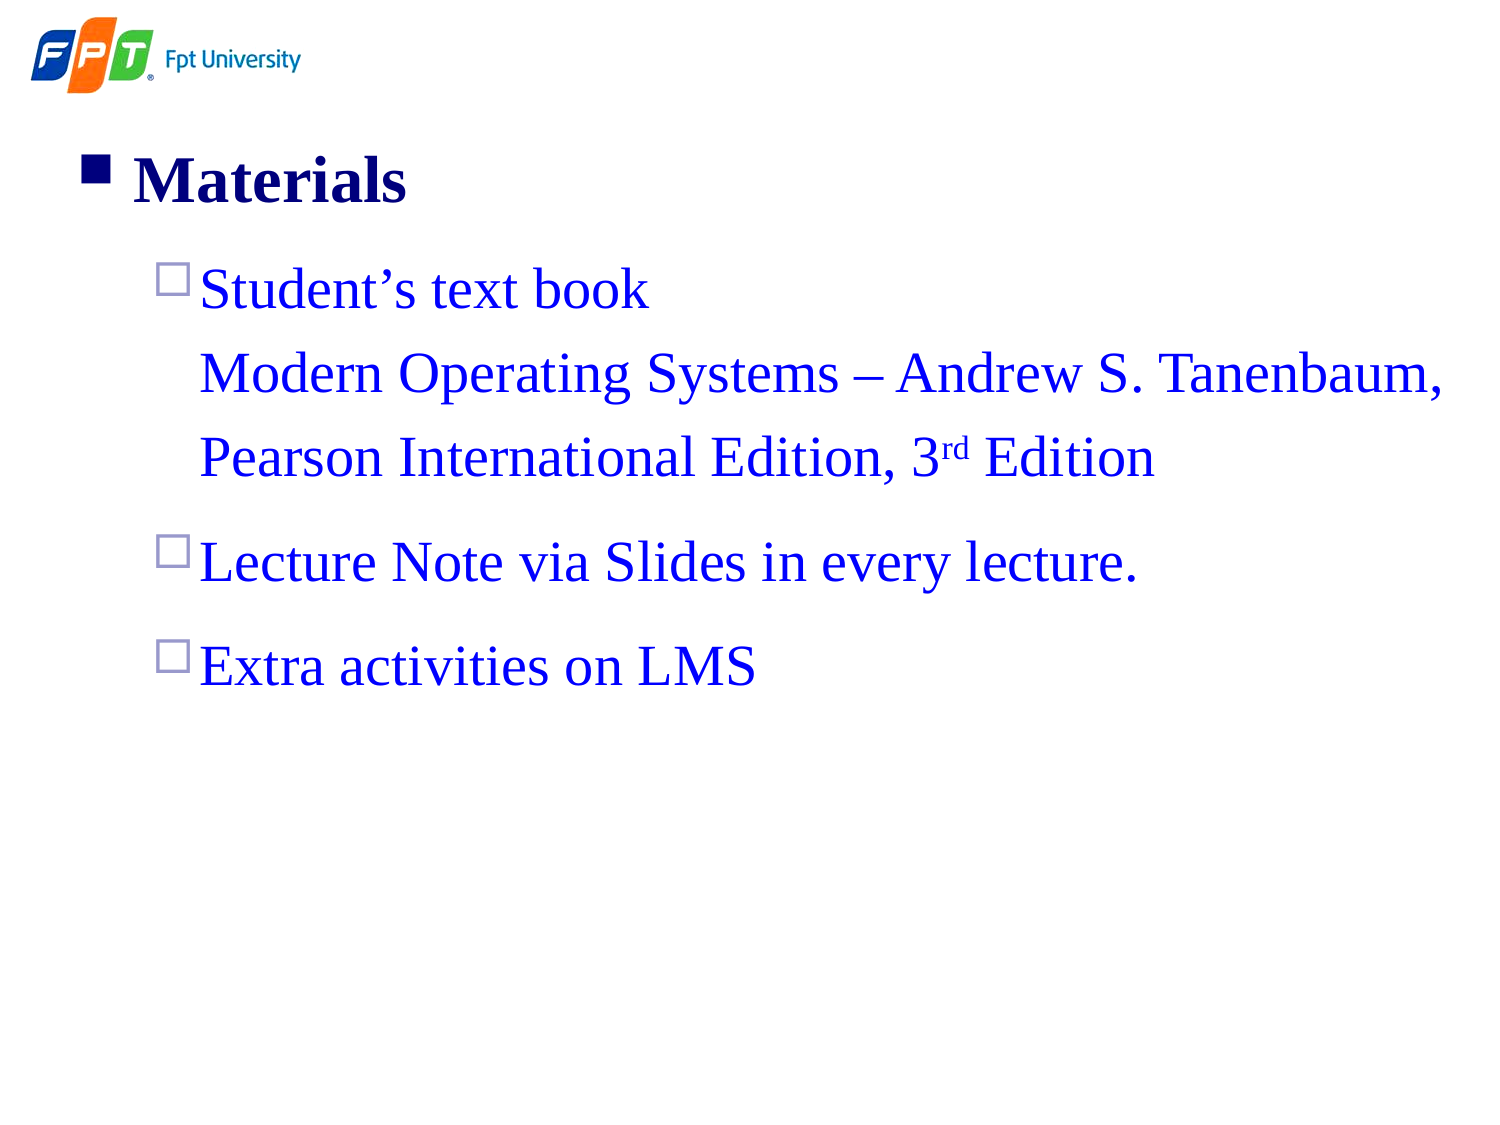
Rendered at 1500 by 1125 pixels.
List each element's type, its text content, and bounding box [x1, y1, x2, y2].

picture [0, 0, 325, 122]
list Materials Student’s text book Modern Operating Systems – Andrew S. Tanenbaum, Pearson International Edition, 3rd Edition Lecture Note via Slides in every lecture. Extra activities on LMS [62, 112, 1500, 988]
